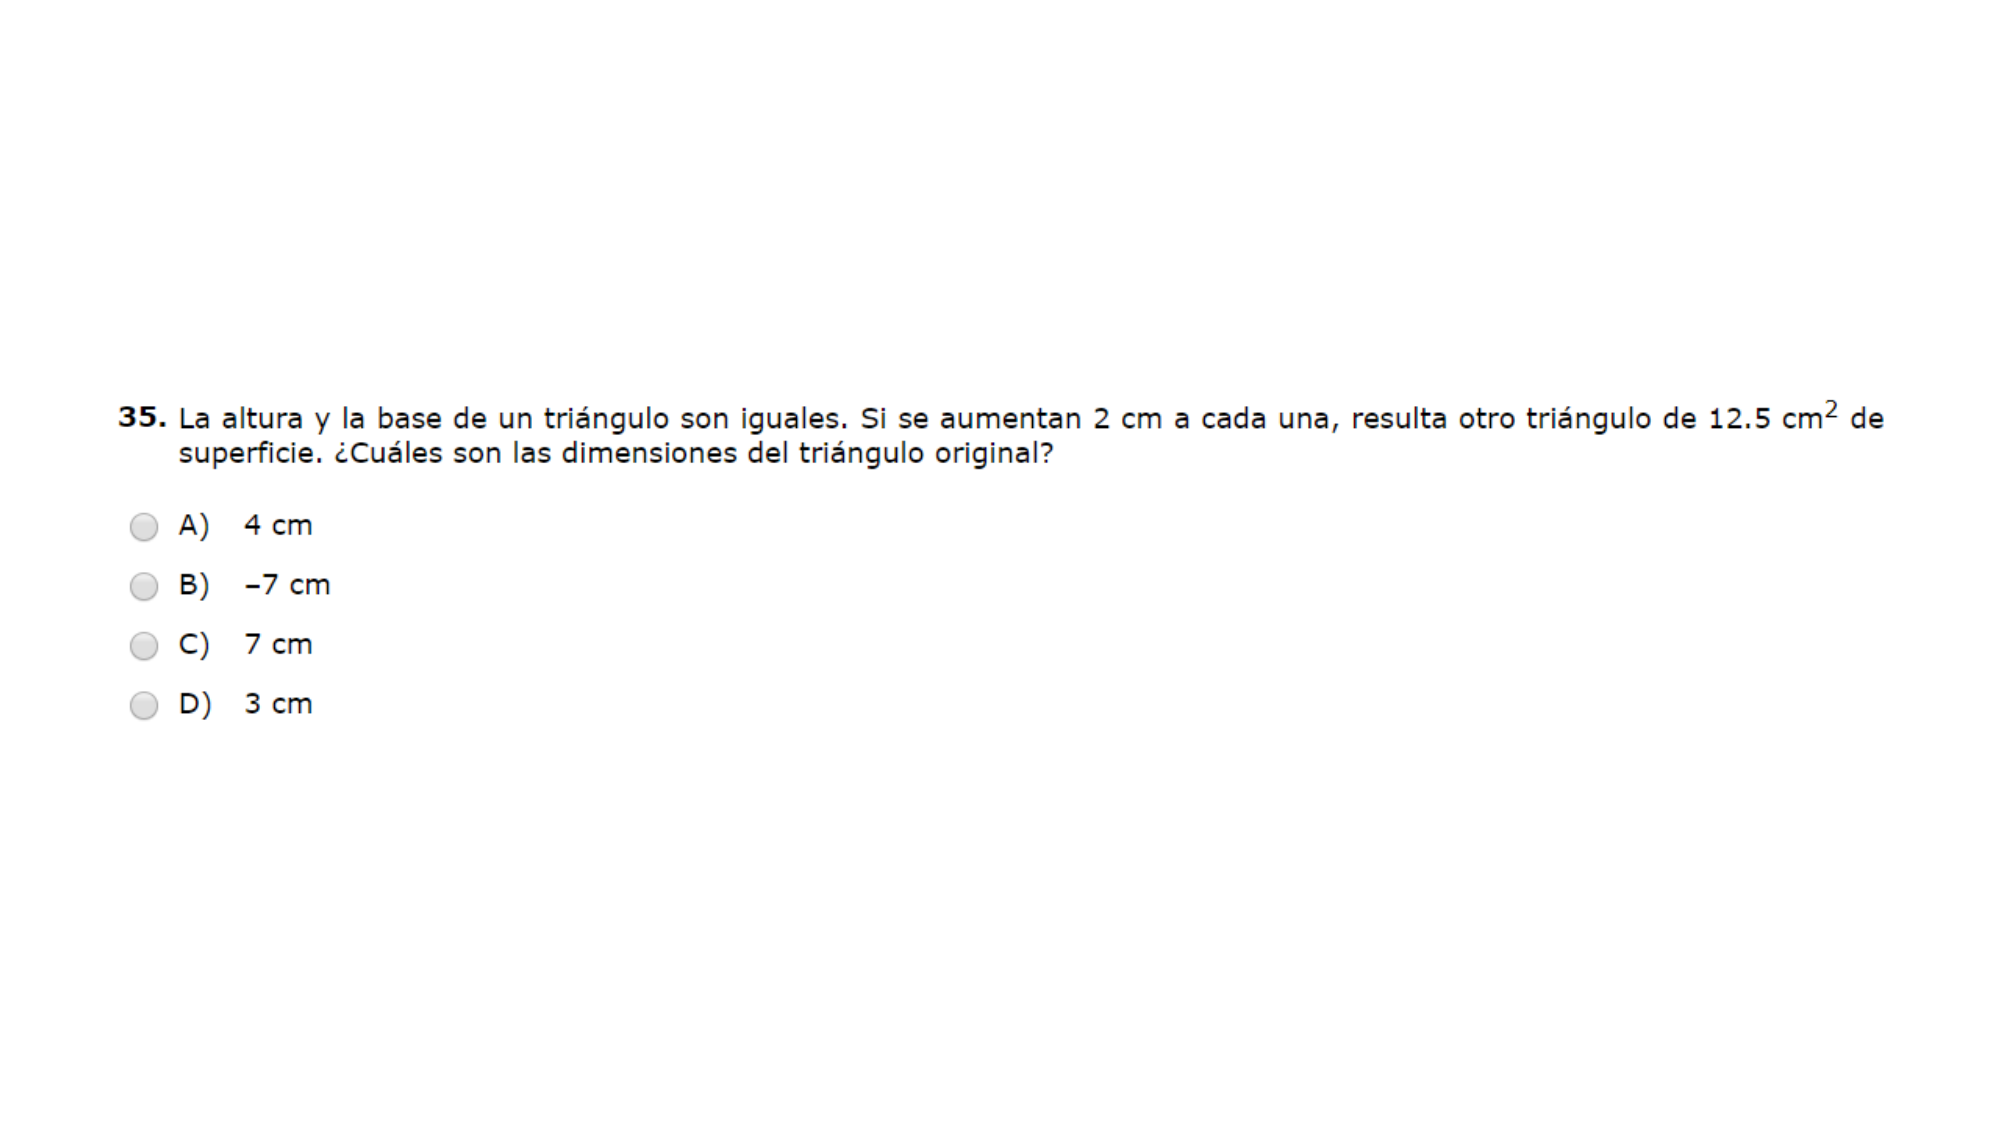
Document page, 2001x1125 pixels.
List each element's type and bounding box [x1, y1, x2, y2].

picture [99, 391, 1901, 734]
